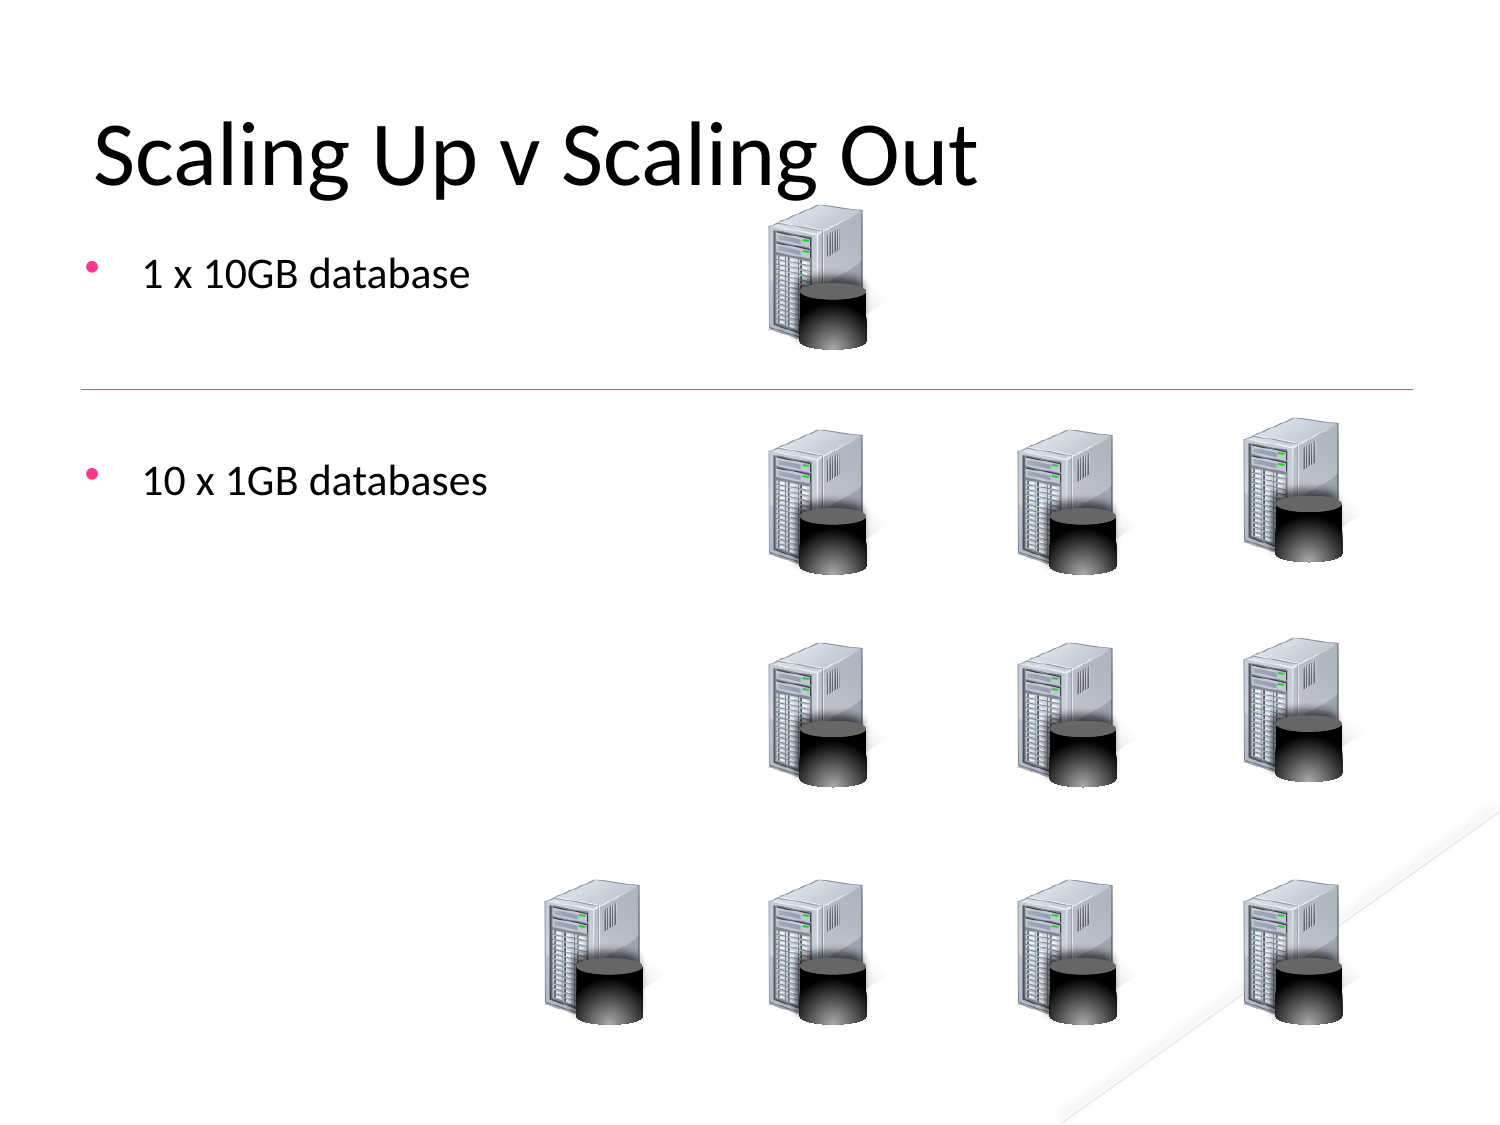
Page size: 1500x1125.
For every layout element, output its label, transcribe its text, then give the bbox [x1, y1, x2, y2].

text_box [749, 637, 901, 788]
title Scaling Up v Scaling Out [0, 33, 1500, 264]
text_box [526, 874, 677, 1026]
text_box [1225, 412, 1376, 563]
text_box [1225, 631, 1376, 783]
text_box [999, 637, 1151, 788]
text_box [749, 874, 901, 1026]
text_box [749, 424, 901, 576]
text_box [1225, 874, 1376, 1026]
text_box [999, 424, 1151, 576]
list 1 x 10GB database 10 x 1GB databases [62, 237, 738, 513]
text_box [749, 199, 901, 351]
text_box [999, 874, 1151, 1026]
